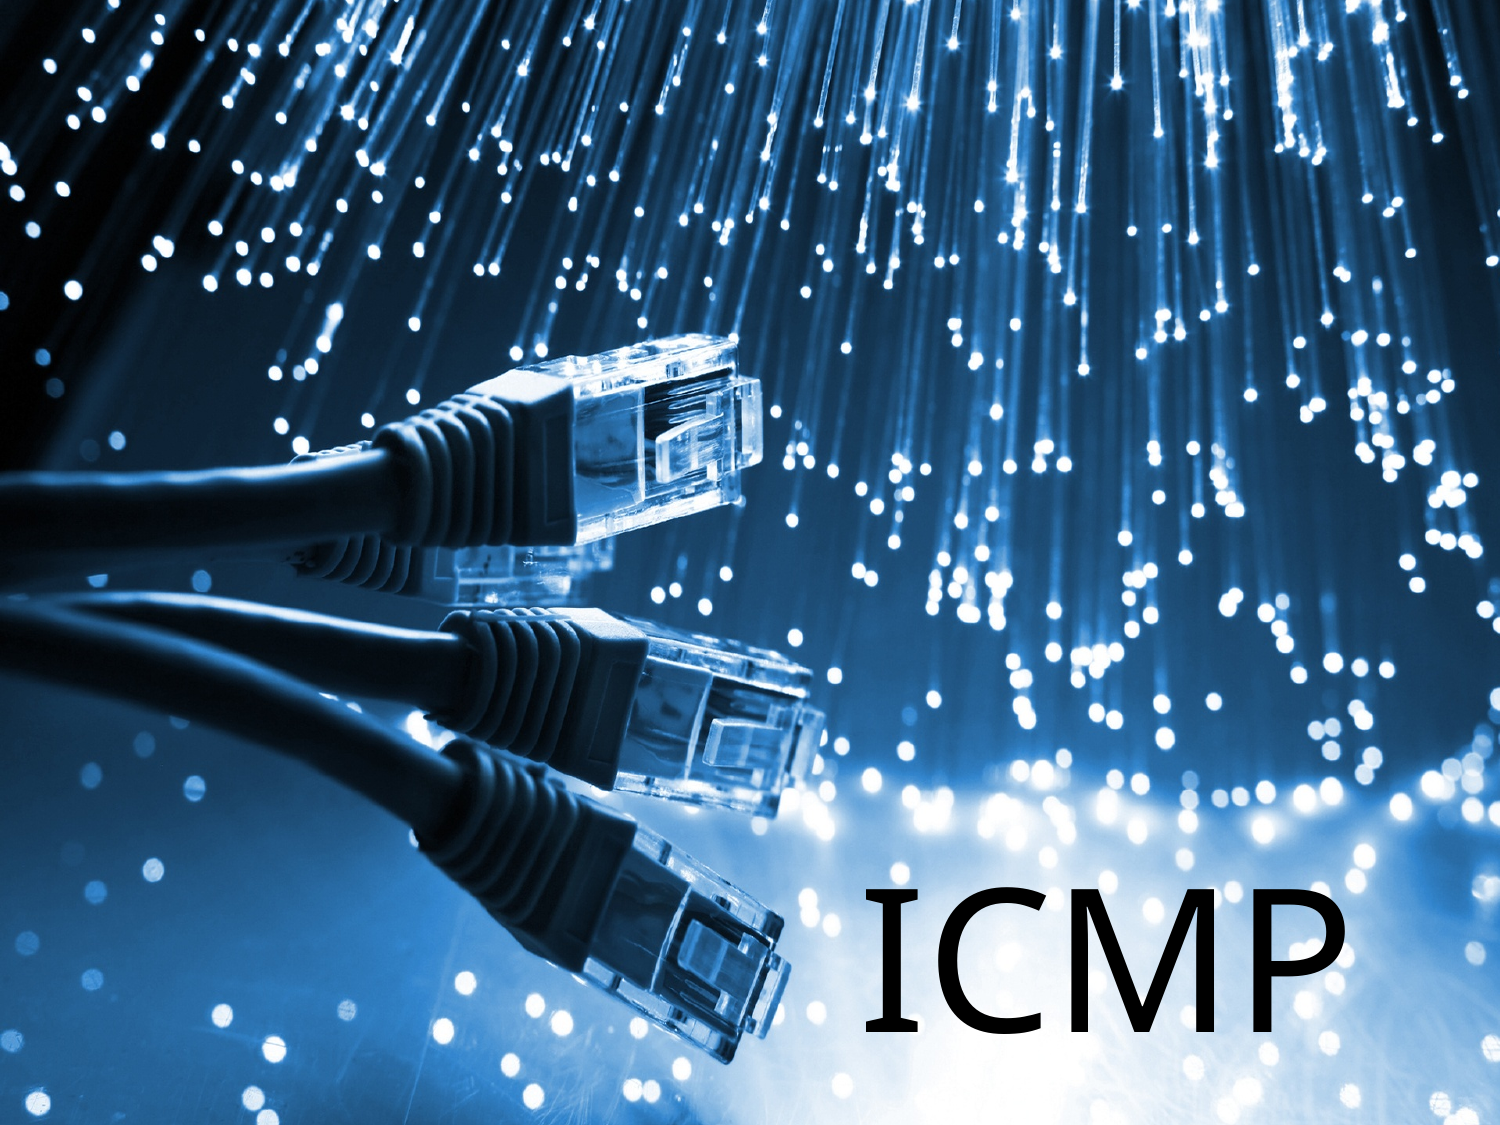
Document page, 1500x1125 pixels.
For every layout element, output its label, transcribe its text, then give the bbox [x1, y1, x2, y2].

picture [0, 0, 1500, 1125]
title ICMP [773, 780, 1442, 1083]
